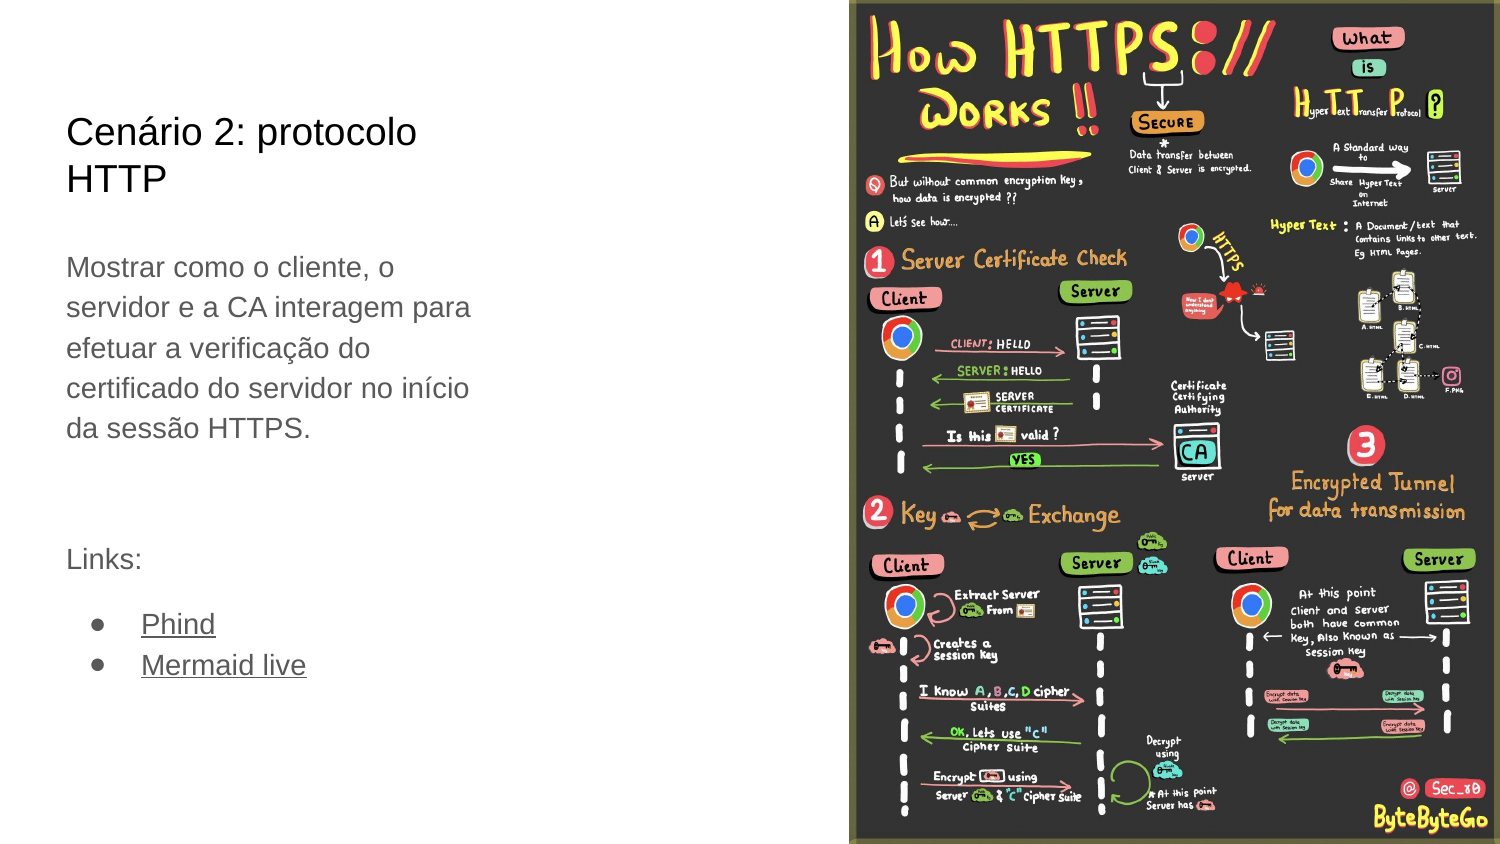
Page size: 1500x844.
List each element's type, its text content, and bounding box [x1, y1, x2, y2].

list Mostrar como o cliente, o servidor e a CA interagem para efetuar a verificação do certificado do servidor no início da sessão HTTPS. Links: Phind Mermaid live [51, 227, 512, 750]
title Cenário 2: protocolo HTTP [51, 91, 512, 216]
picture [849, 0, 1500, 844]
